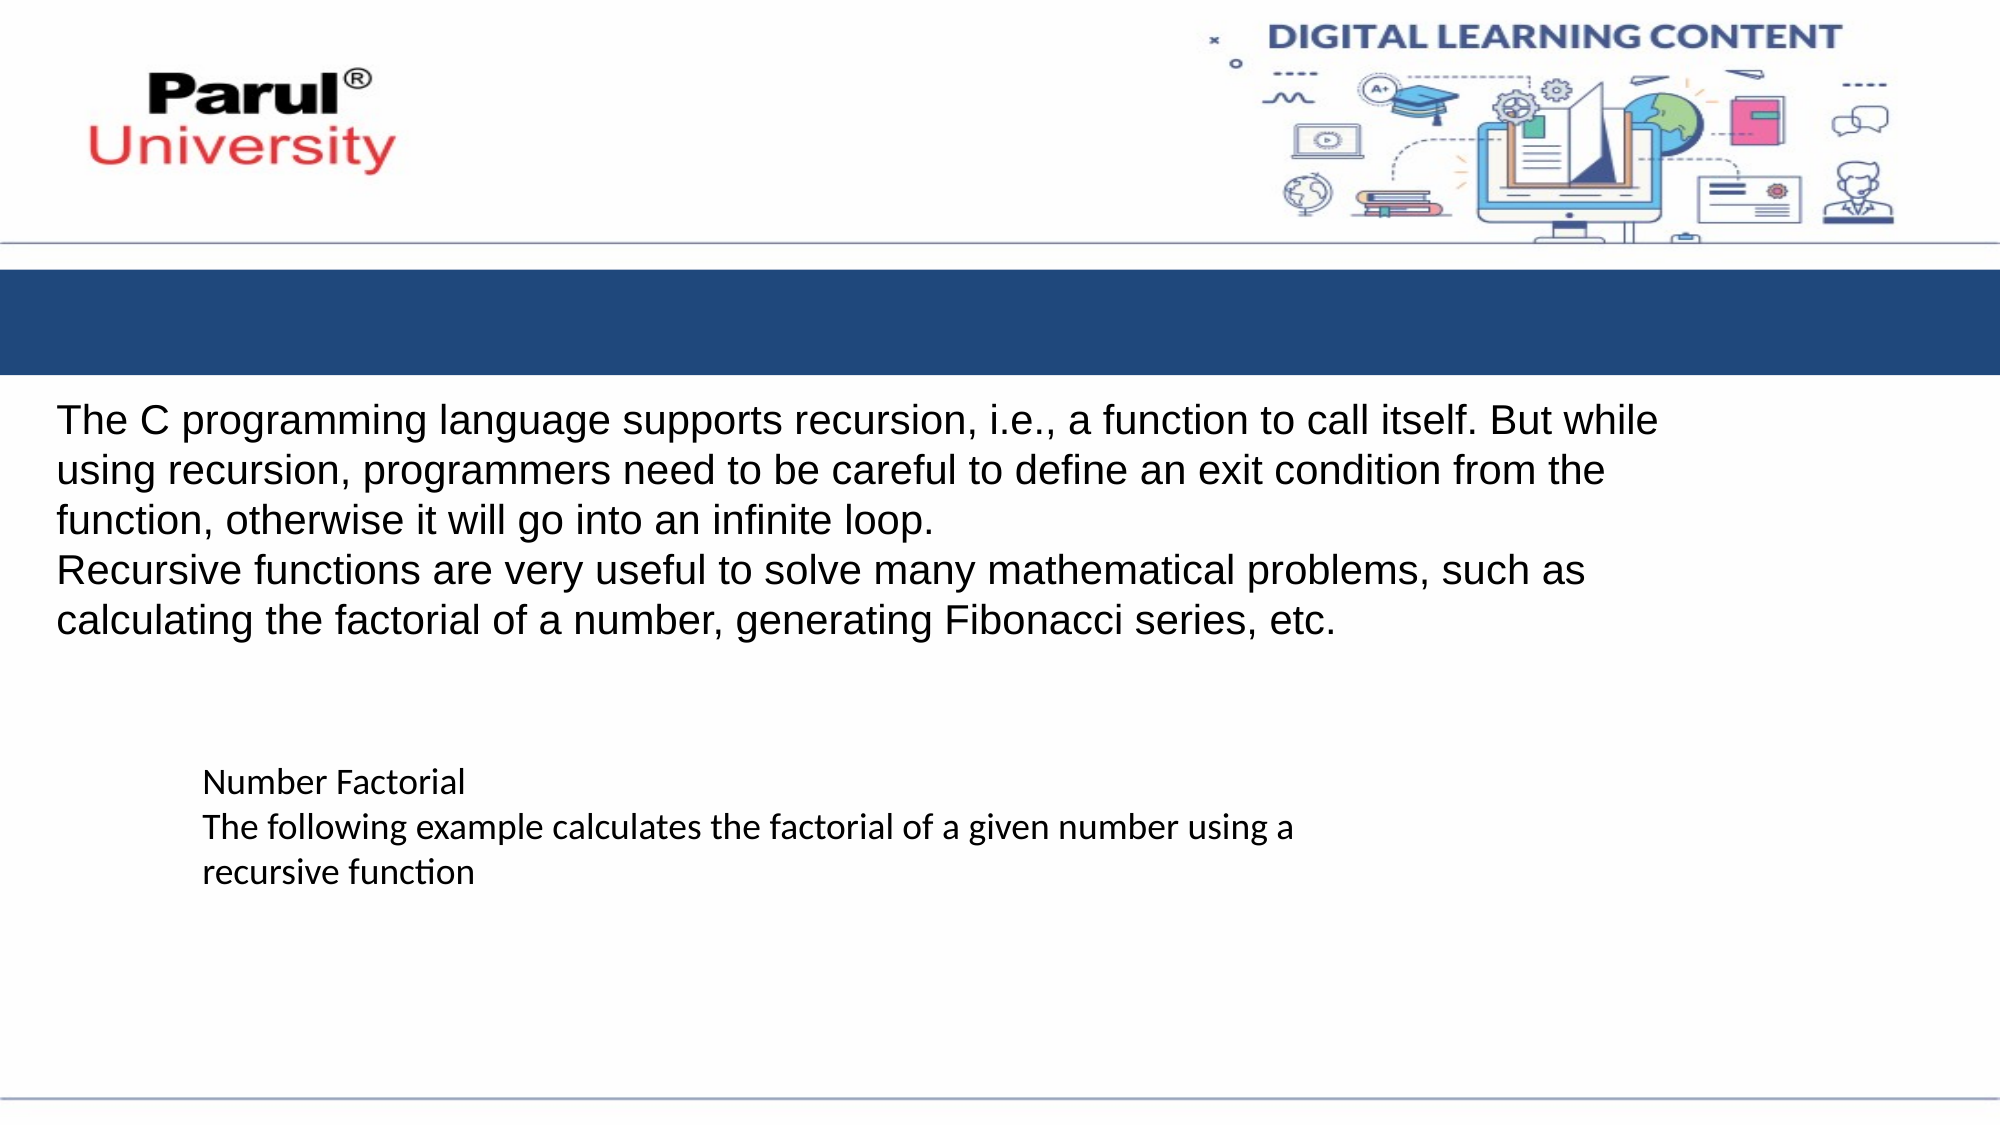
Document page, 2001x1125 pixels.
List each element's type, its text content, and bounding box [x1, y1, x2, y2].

list The C programming language supports recursion, i.e., a function to call itself. But while using recursion, programmers need to be careful to define an exit condition from the function, otherwise it will go into an infinite loop. Recursive functions are very useful to solve many mathematical problems, such as calculating the factorial of a number, generating Fibonacci series, etc. [56, 392, 1700, 646]
text_box Number Factorial The following example calculates the factorial of a given number using a recursive function [187, 749, 1350, 945]
picture [0, 376, 2000, 1125]
picture [0, 0, 2000, 269]
